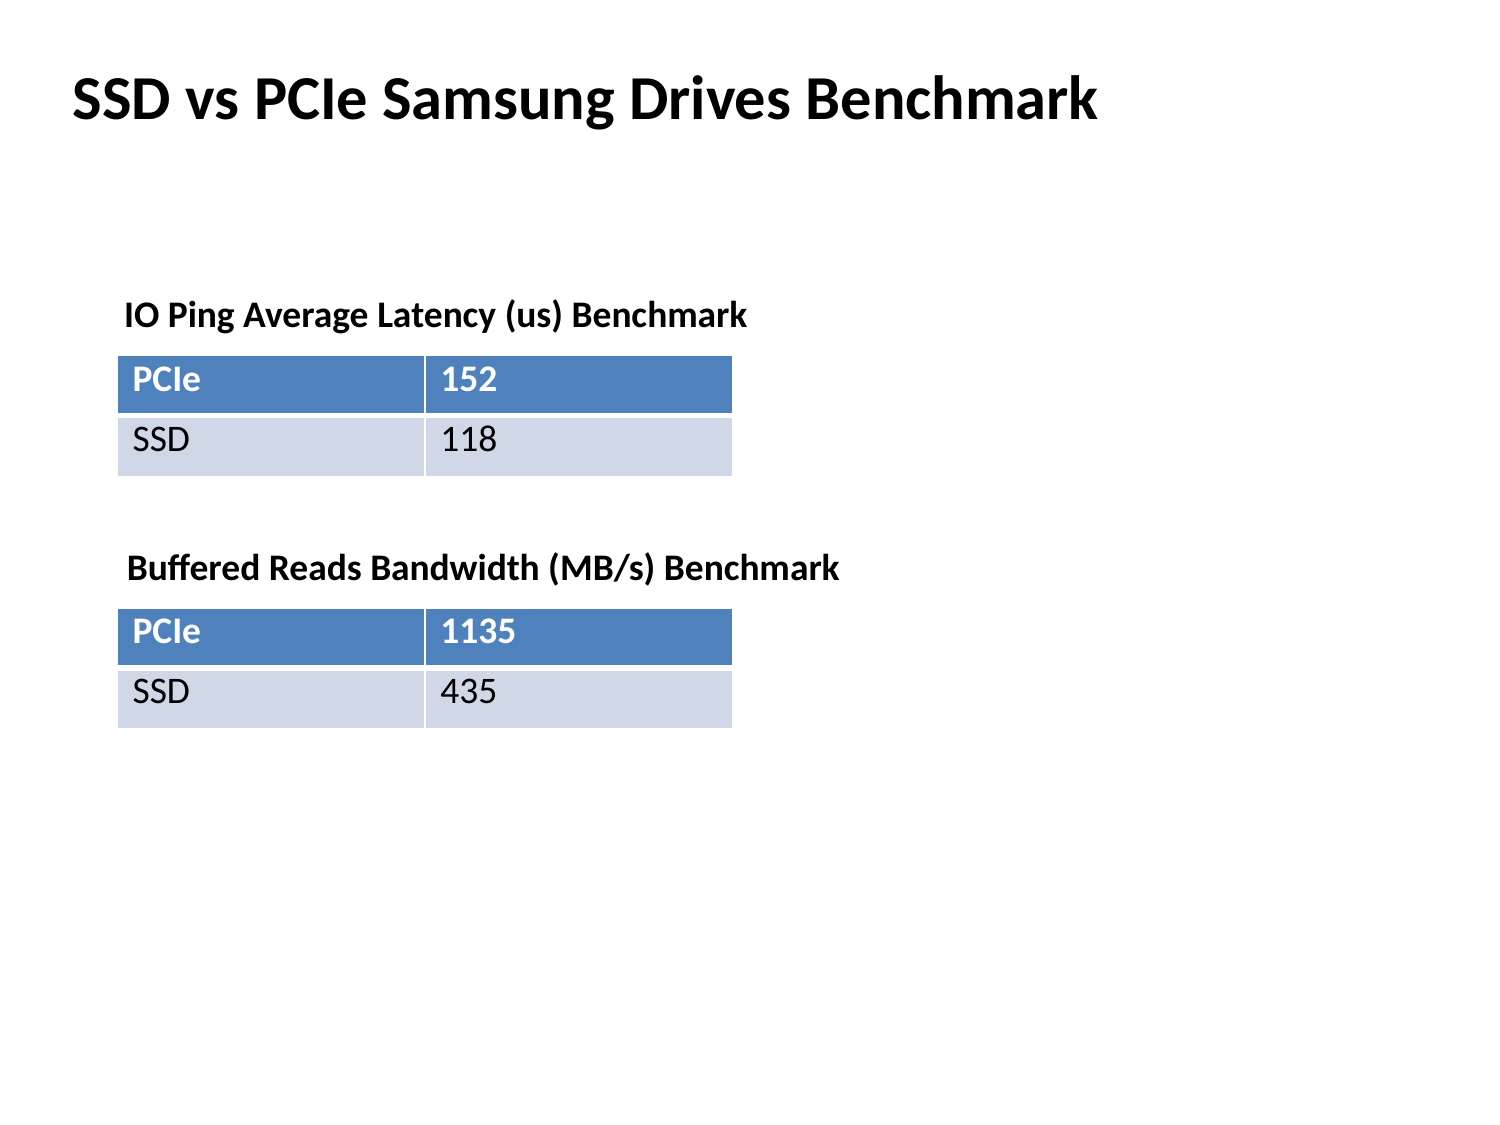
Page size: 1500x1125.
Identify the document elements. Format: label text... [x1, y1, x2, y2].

table_cell SSD [118, 418, 424, 476]
text_box IO Ping Average Latency (us) Benchmark [109, 282, 764, 343]
table_cell SSD [118, 671, 424, 728]
text_box SSD vs PCIe Samsung Drives Benchmark [58, 49, 1116, 140]
text_box Buffered Reads Bandwidth (MB/s) Benchmark [112, 535, 856, 596]
table_header 152 [426, 356, 732, 413]
table_cell 435 [426, 671, 732, 728]
table_header PCIe [118, 356, 424, 413]
table_header PCIe [118, 609, 424, 665]
table_cell 118 [426, 418, 732, 476]
table_header 1135 [426, 609, 732, 665]
